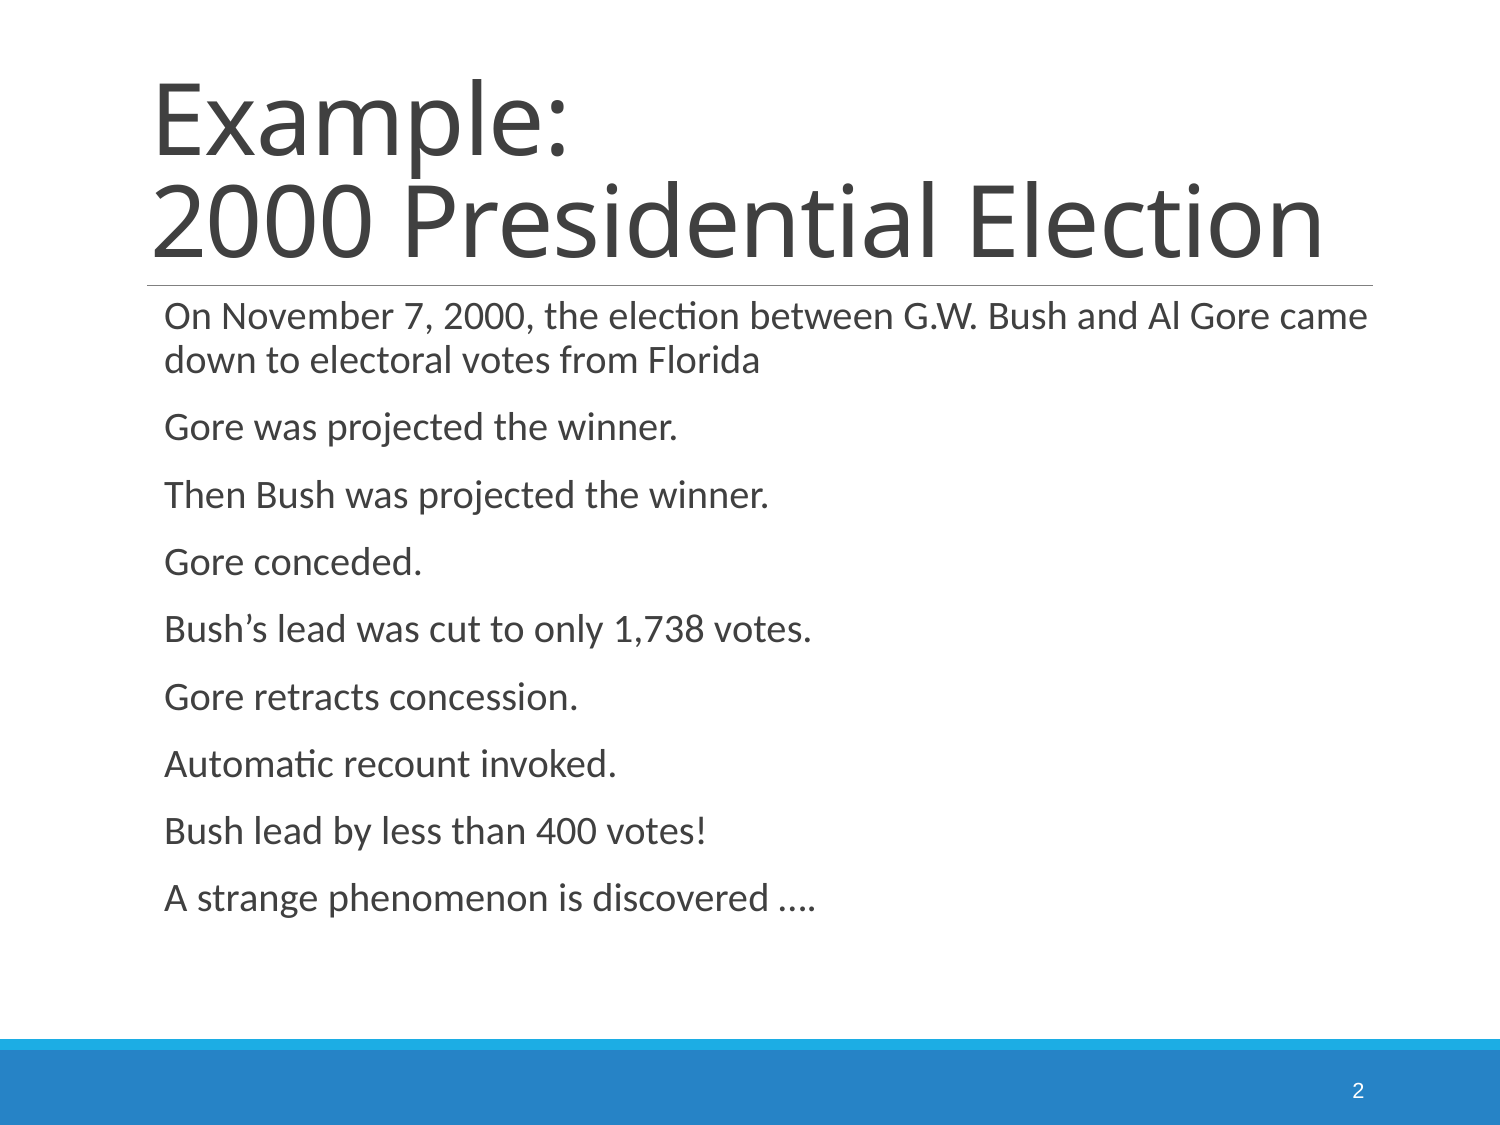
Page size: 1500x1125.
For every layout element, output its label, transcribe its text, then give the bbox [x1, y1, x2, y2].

slide_number 2 [1218, 1059, 1380, 1120]
list On November 7, 2000, the election between G.W. Bush and Al Gore came down to electoral votes from Florida Gore was projected the winner. Then Bush was projected the winner. Gore conceded. Bush’s lead was cut to only 1,738 votes. Gore retracts concession. Automatic recount invoked. Bush lead by less than 400 votes! A strange phenomenon is discovered …. [150, 287, 1425, 930]
title Example: 2000 Presidential Election [135, 47, 1373, 285]
